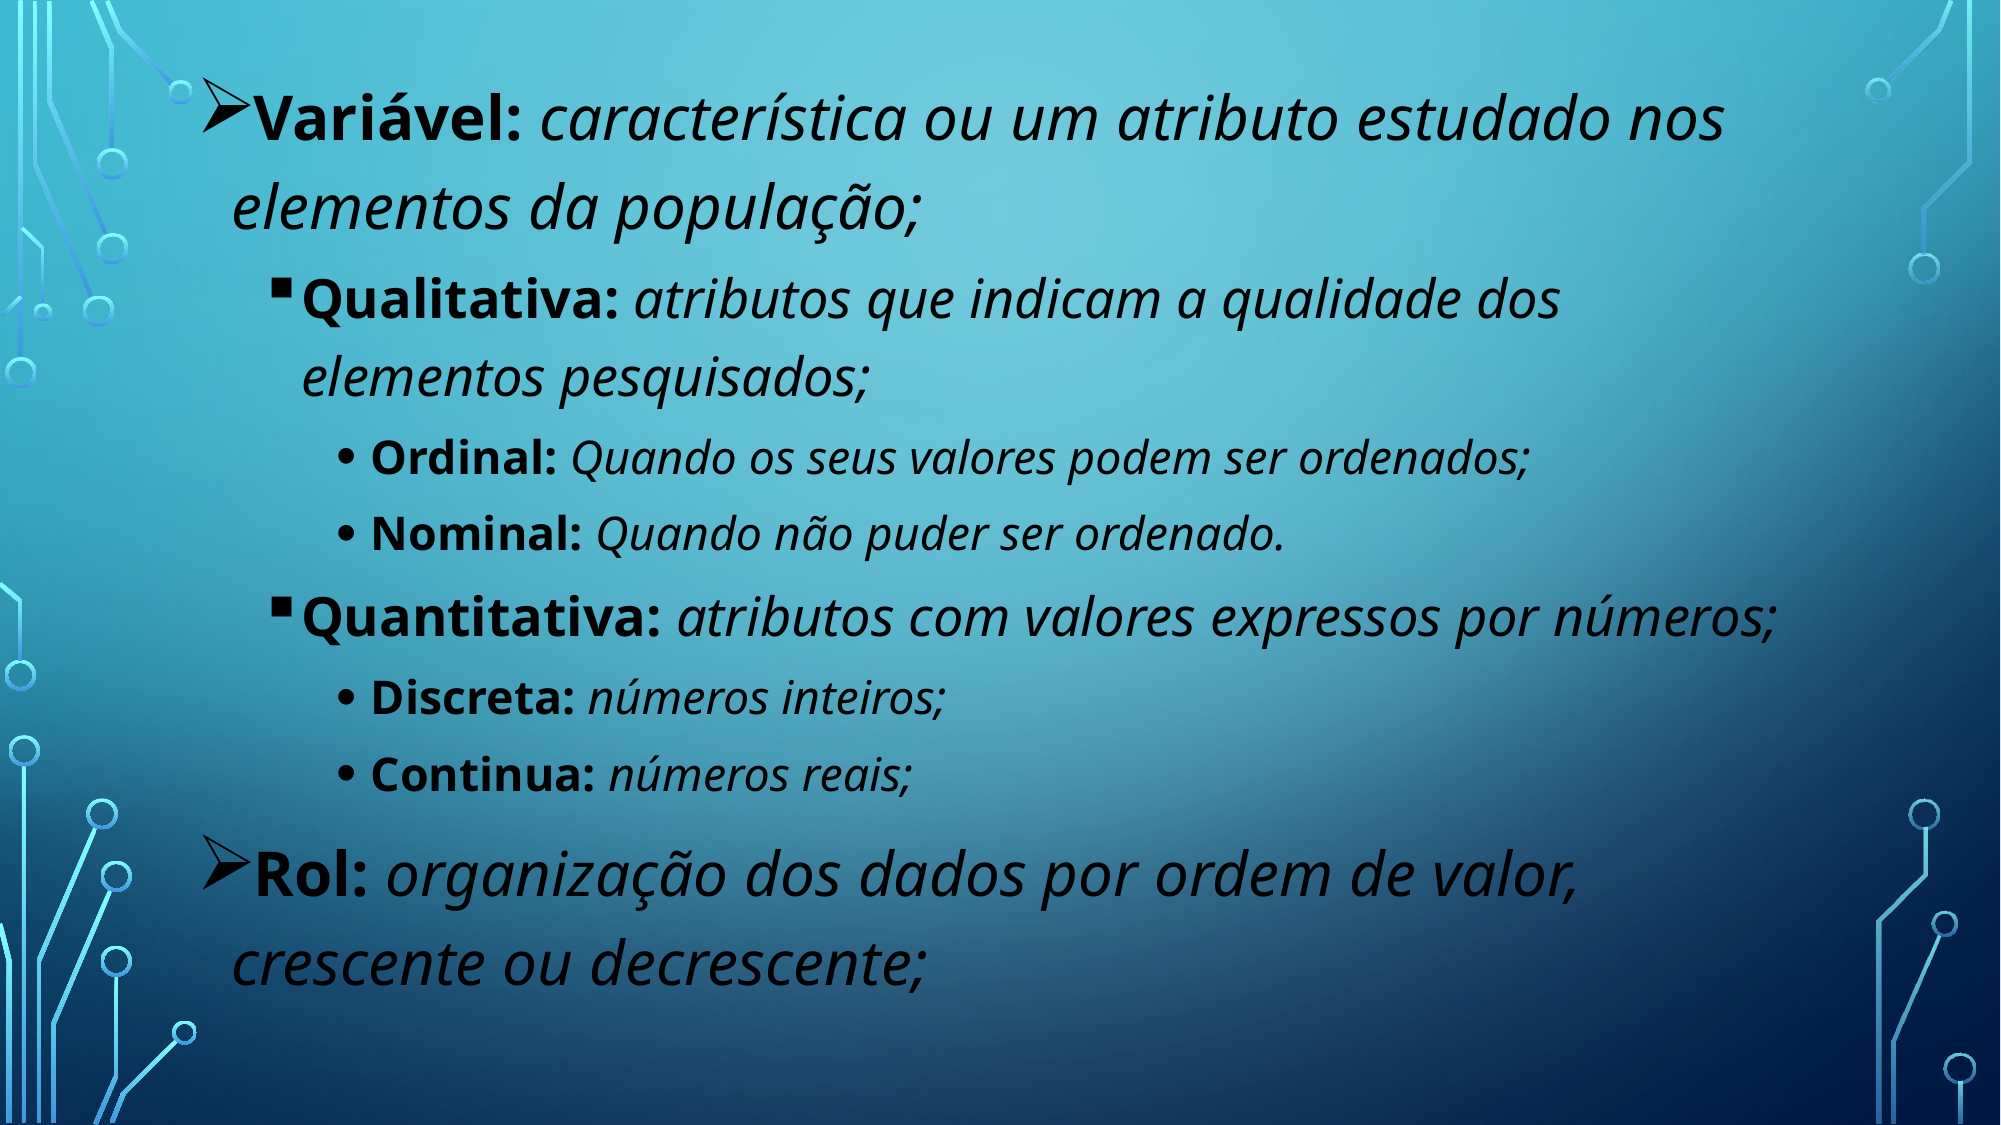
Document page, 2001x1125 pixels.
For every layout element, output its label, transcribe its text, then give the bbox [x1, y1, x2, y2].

list Variável: característica ou um atributo estudado nos elementos da população; Qualitativa: atributos que indicam a qualidade dos elementos pesquisados; Ordinal: Quando os seus valores podem ser ordenados; Nominal: Quando não puder ser ordenado. Quantitativa: atributos com valores expressos por números; Discreta: números inteiros; Continua: números reais; Rol: organização dos dados por ordem de valor, crescente ou decrescente; [181, 55, 1807, 1070]
